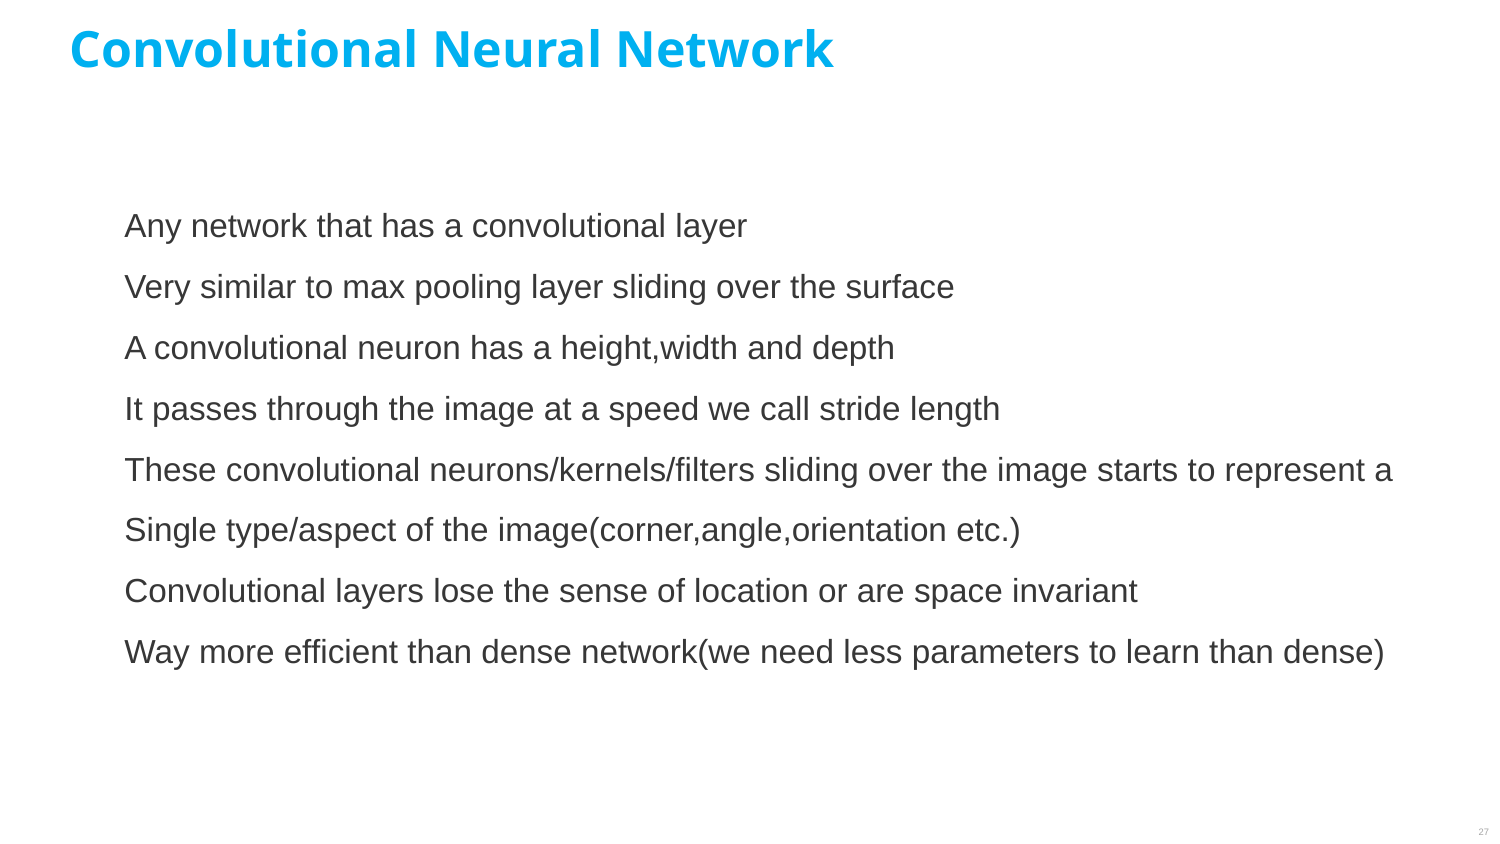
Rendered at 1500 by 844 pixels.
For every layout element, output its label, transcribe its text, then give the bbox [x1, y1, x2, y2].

text_box Convolutional Neural Network [55, 17, 1278, 92]
slide_number 27 [1153, 819, 1500, 844]
text_box Any network that has a convolutional layer Very similar to max pooling layer sliding over the surface A convolutional neuron has a height,width and depth It passes through the image at a speed we call stride length These convolutional neurons/kernels/filters sliding over the image starts to represent a Single type/aspect of the image(corner,angle,orientation etc.) Convolutional layers lose the sense of location or are space invariant Way more efficient than dense network(we need less parameters to learn than dense) [109, 201, 1410, 740]
